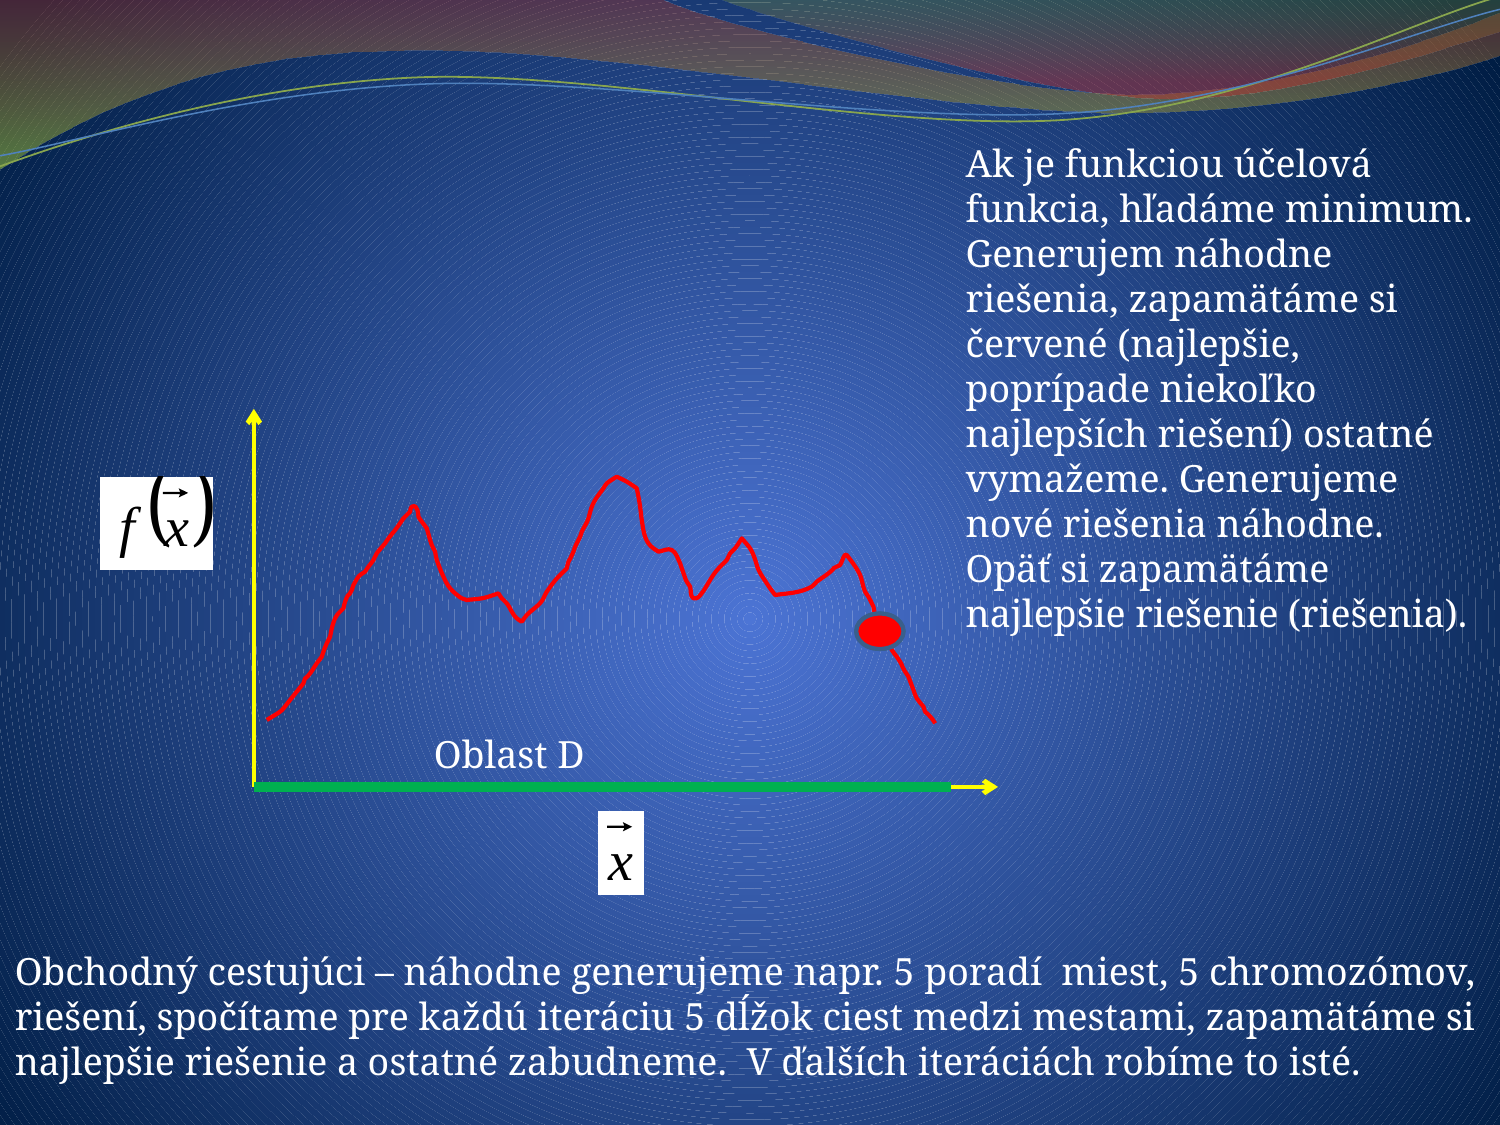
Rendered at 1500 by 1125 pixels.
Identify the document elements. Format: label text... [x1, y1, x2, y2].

text_box Obchodný cestujúci – náhodne generujeme napr. 5 poradí miest, 5 chromozómov, riešení, spočítame pre každú iteráciu 5 dĺžok ciest medzi mestami, zapamätáme si najlepšie riešenie a ostatné zabudneme. V ďalších iteráciách robíme to isté. [0, 940, 1495, 1091]
text_box [854, 611, 906, 652]
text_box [597, 810, 645, 896]
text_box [100, 476, 214, 571]
text_box Ak je funkciou účelová funkcia, hľadáme minimum. Generujem náhodne riešenia, zapamätáme si červené (najlepšie, poprípade niekoľko najlepších riešení) ostatné vymažeme. Generujeme nové riešenia náhodne. Opäť si zapamätáme najlepšie riešenie (riešenia). [950, 132, 1495, 643]
text_box [265, 474, 937, 725]
text_box Oblast D [419, 723, 833, 783]
